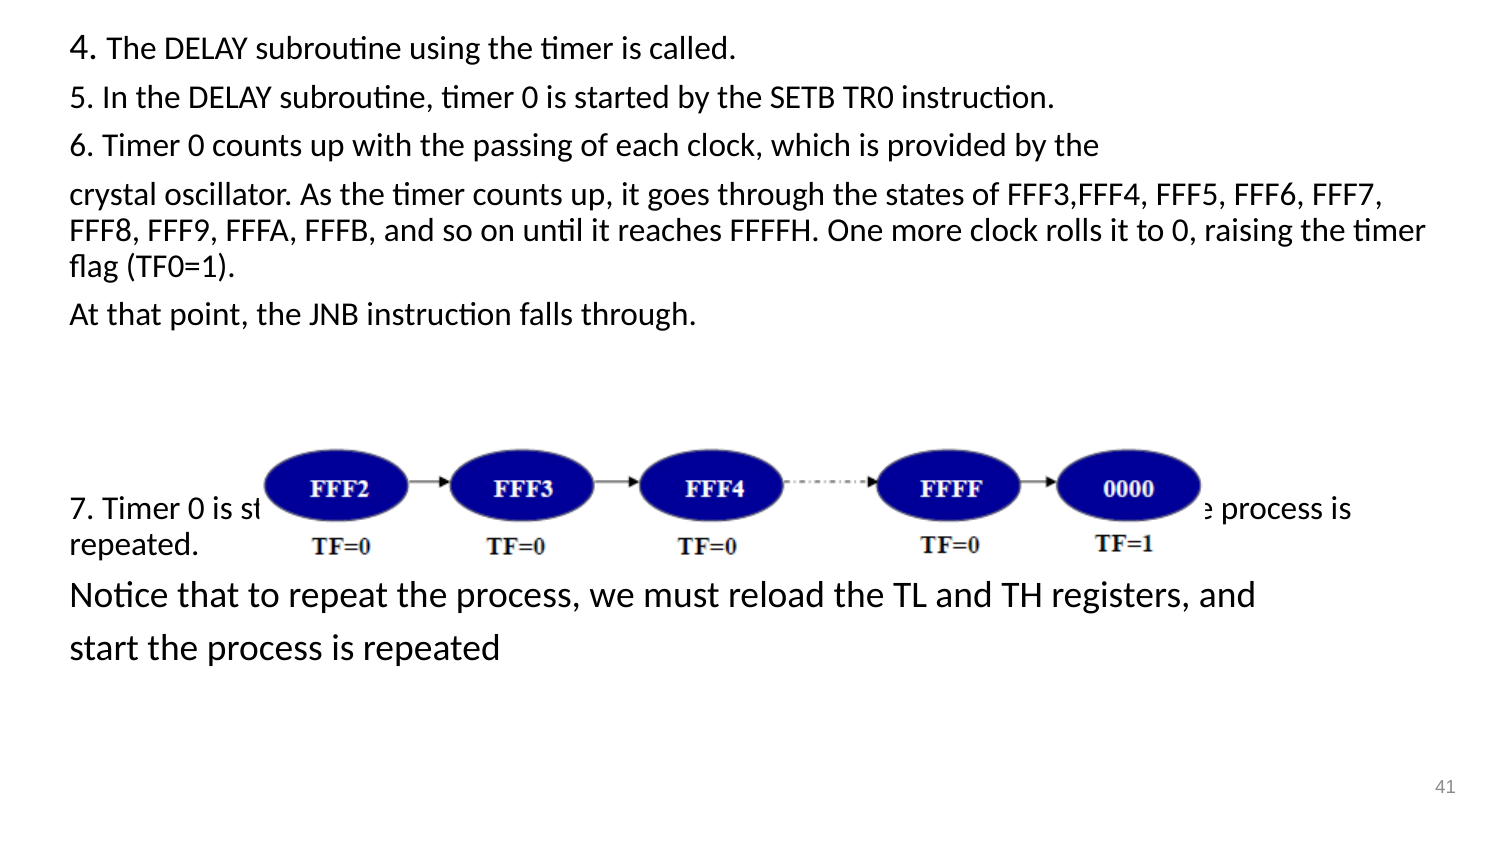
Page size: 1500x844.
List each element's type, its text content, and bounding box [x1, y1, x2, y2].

picture [259, 429, 1206, 571]
list 4. The DELAY subroutine using the timer is called. 5. In the DELAY subroutine, timer 0 is started by the SETB TR0 instruction. 6. Timer 0 counts up with the passing of each clock, which is provided by the crystal oscillator. As the timer counts up, it goes through the states of FFF3,FFF4, FFF5, FFF6, FFF7, FFF8, FFF9, FFFA, FFFB, and so on until it reaches FFFFH. One more clock rolls it to 0, raising the timer flag (TF0=1). At that point, the JNB instruction falls through. 7. Timer 0 is stopped by the instruction CLR TR0. The DELAY subroutine ends, and the process is repeated. Notice that to repeat the process, we must reload the TL and TH registers, and start the process is repeated [56, 26, 1457, 819]
slide_number 41 [1366, 754, 1457, 819]
